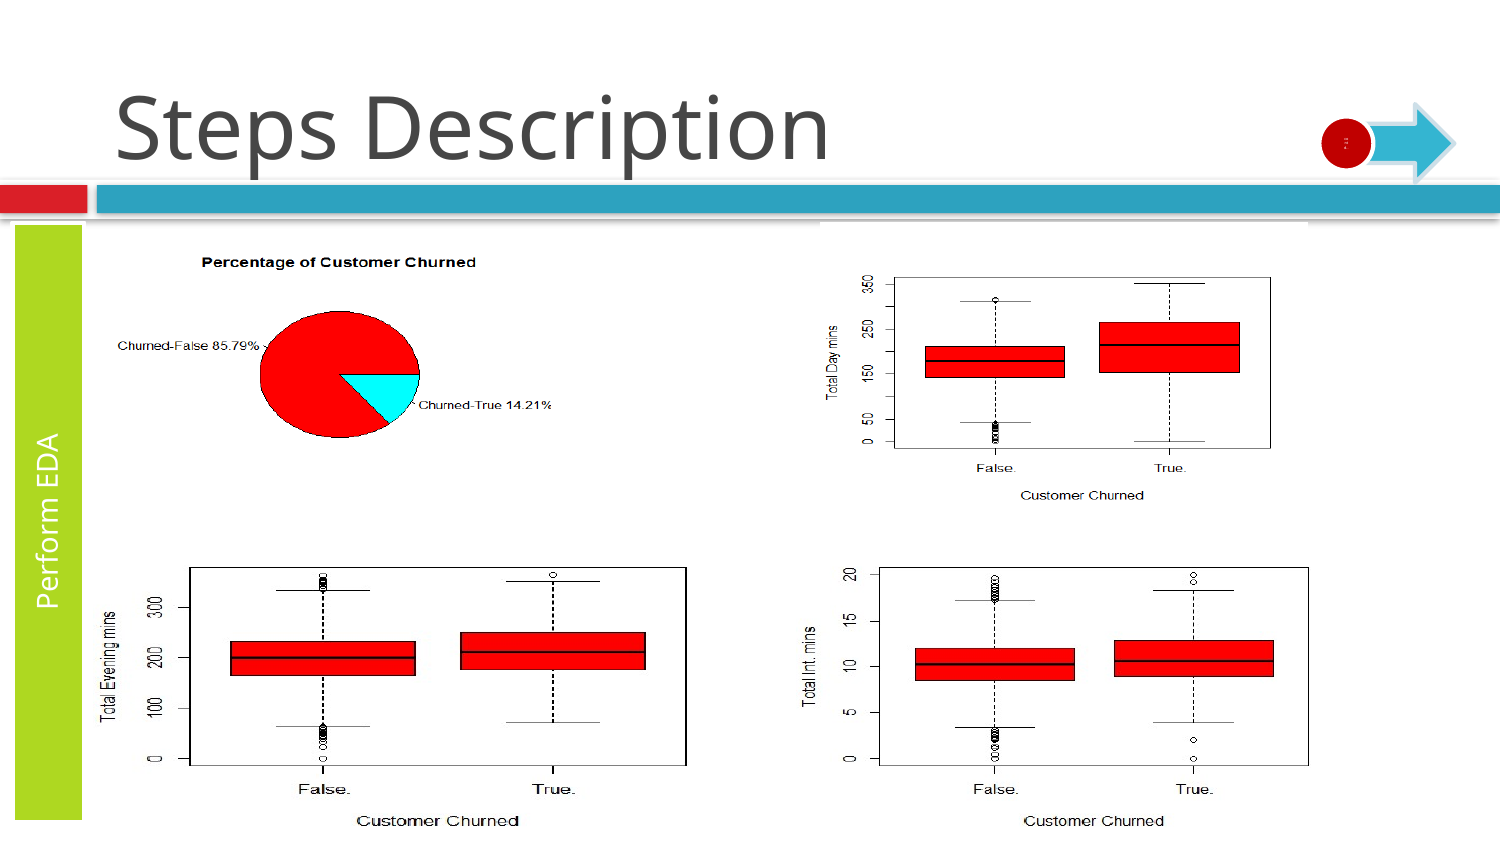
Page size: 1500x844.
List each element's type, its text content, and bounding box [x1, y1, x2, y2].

picture [93, 234, 692, 844]
picture [796, 527, 1313, 844]
picture [820, 222, 1308, 516]
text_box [1319, 86, 1455, 200]
title Steps Description [99, 19, 1438, 185]
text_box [0, 485, 88, 559]
